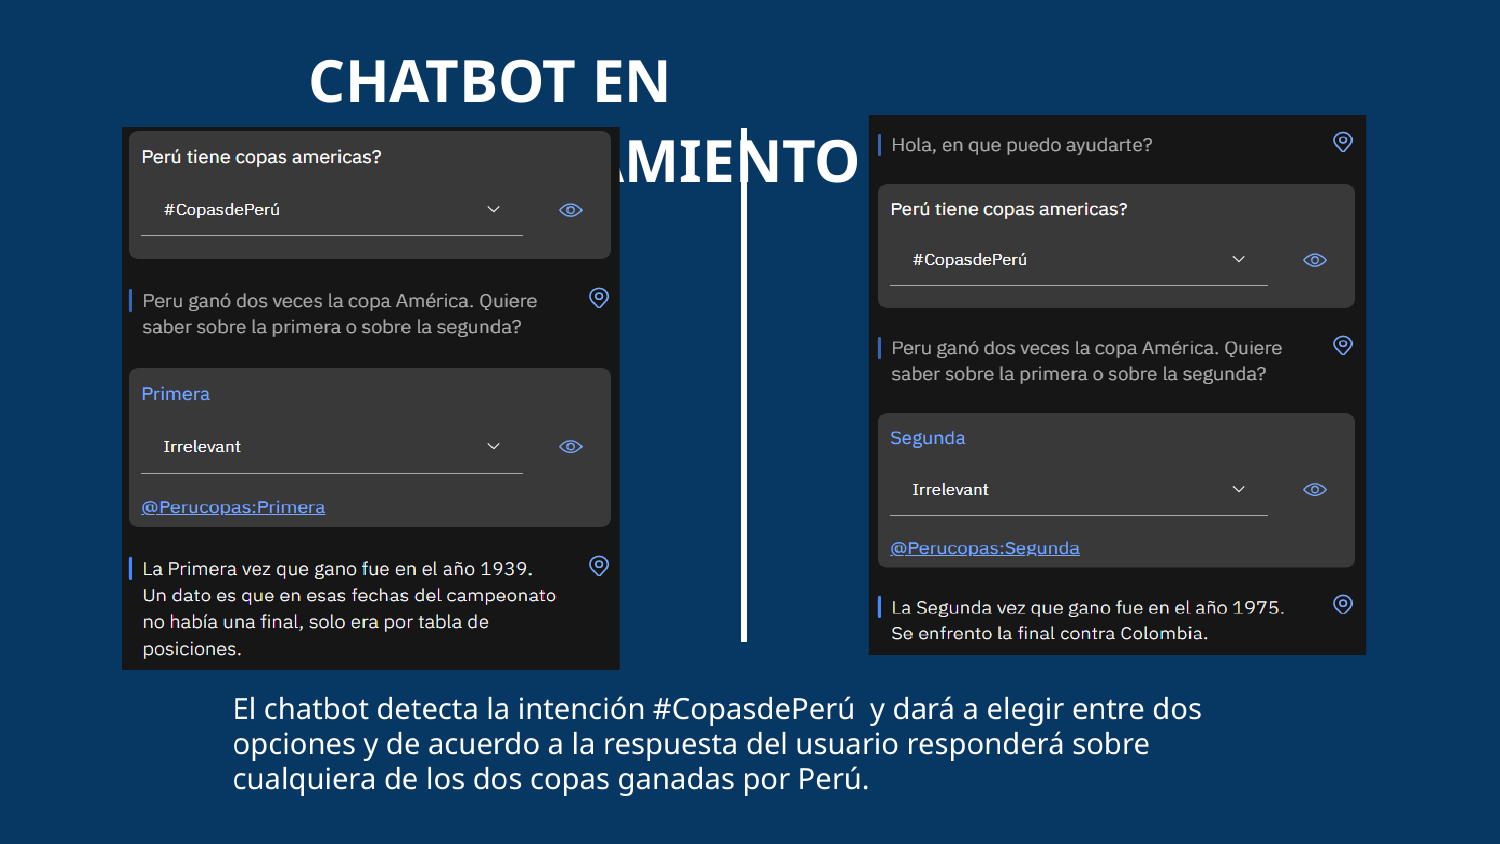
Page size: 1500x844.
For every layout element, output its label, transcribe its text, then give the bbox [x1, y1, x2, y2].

picture [868, 115, 1367, 655]
picture [121, 127, 620, 670]
list CHATBOT EN FUNCIONAMIENTO [293, 18, 1196, 128]
text_box El chatbot detecta la intención #CopasdePerú y dará a elegir entre dos opciones y de acuerdo a la respuesta del usuario responderá sobre cualquiera de los dos copas ganadas por Perú. [217, 675, 1271, 810]
